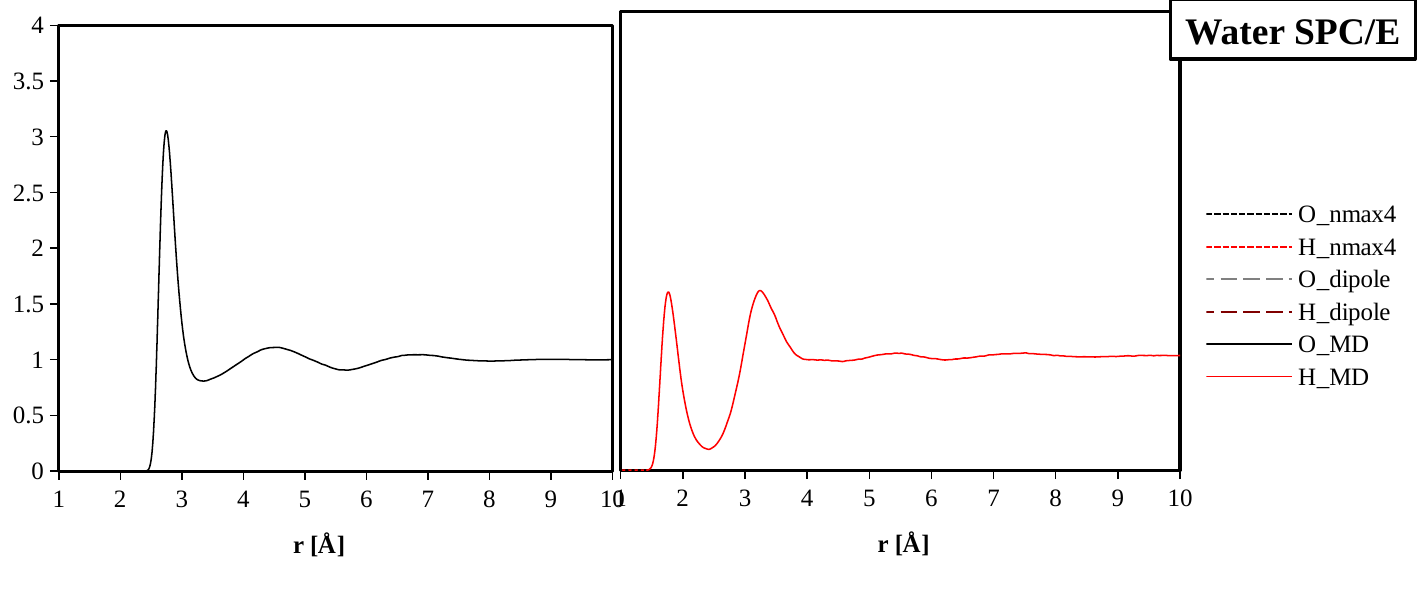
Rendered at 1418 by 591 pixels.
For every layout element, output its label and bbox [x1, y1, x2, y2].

chart [0, 0, 1418, 591]
